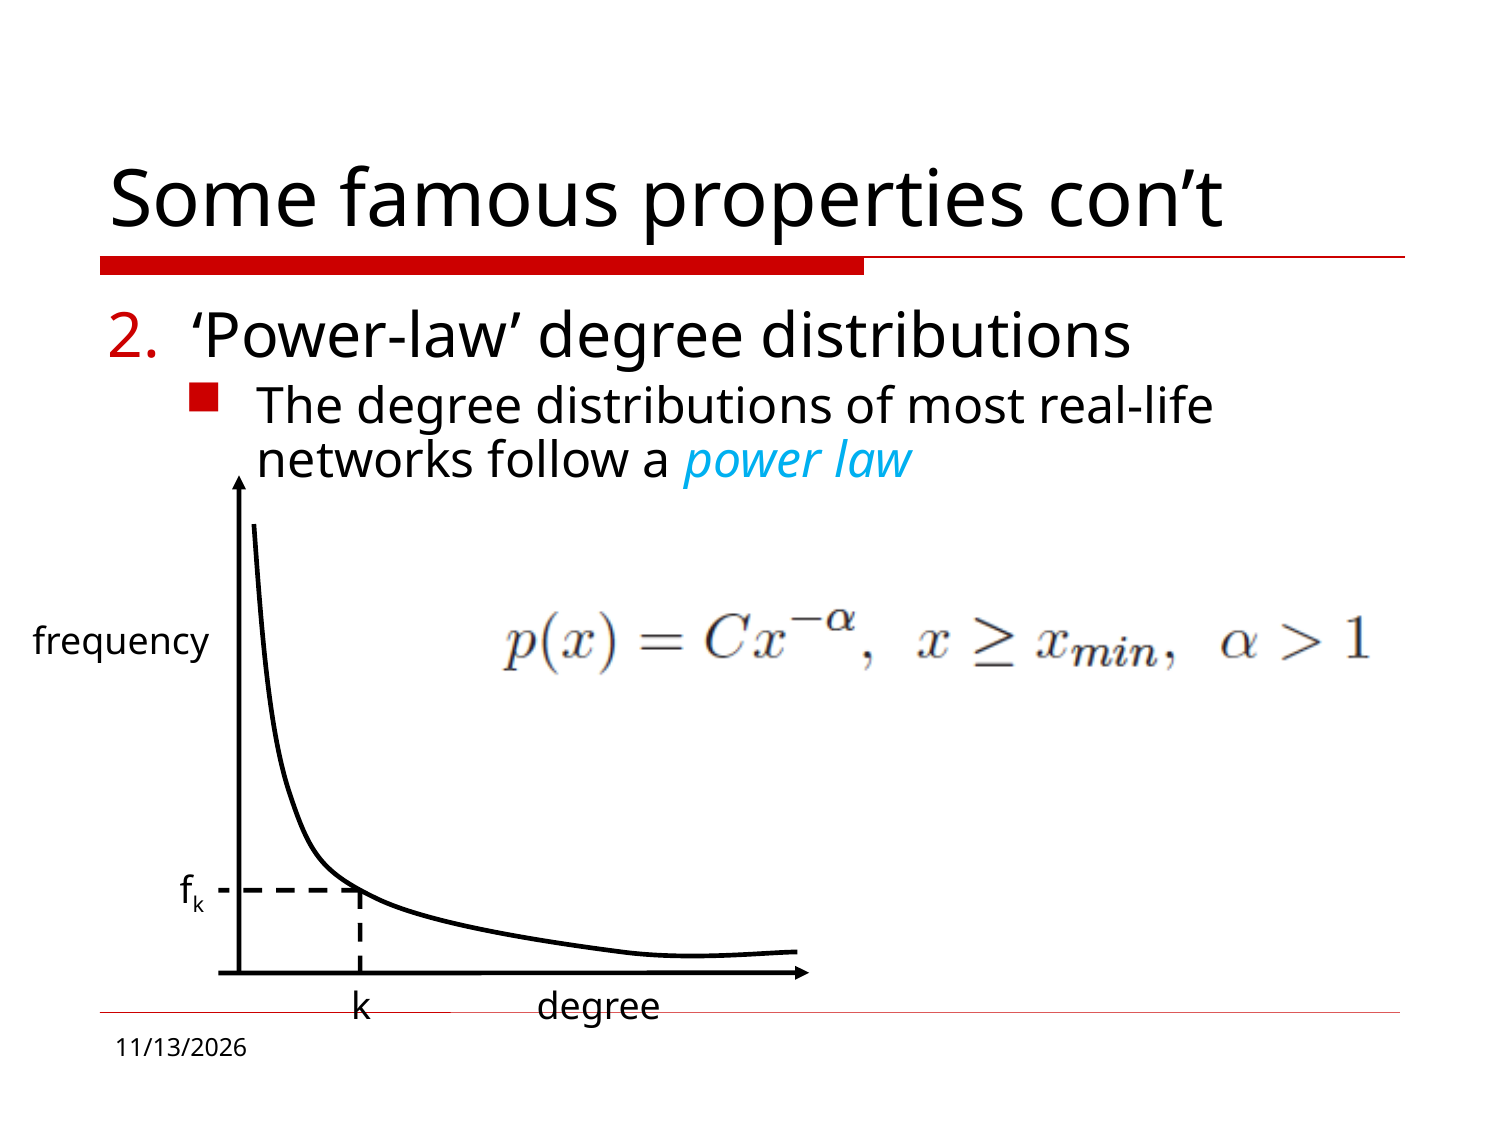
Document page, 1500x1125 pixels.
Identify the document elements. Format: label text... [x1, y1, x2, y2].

text_box frequency [17, 609, 225, 670]
picture [489, 591, 1391, 690]
text_box fk [164, 858, 219, 925]
list ‘Power-law’ degree distributions The degree distributions of most real-life networks follow a power law [92, 287, 1406, 1048]
text_box [361, 966, 810, 979]
title Some famous properties con’t [93, 49, 1407, 250]
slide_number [99, 1024, 426, 1103]
text_box [253, 524, 798, 957]
text_box degree [521, 974, 676, 1035]
text_box [232, 475, 246, 972]
text_box k [336, 974, 386, 1035]
